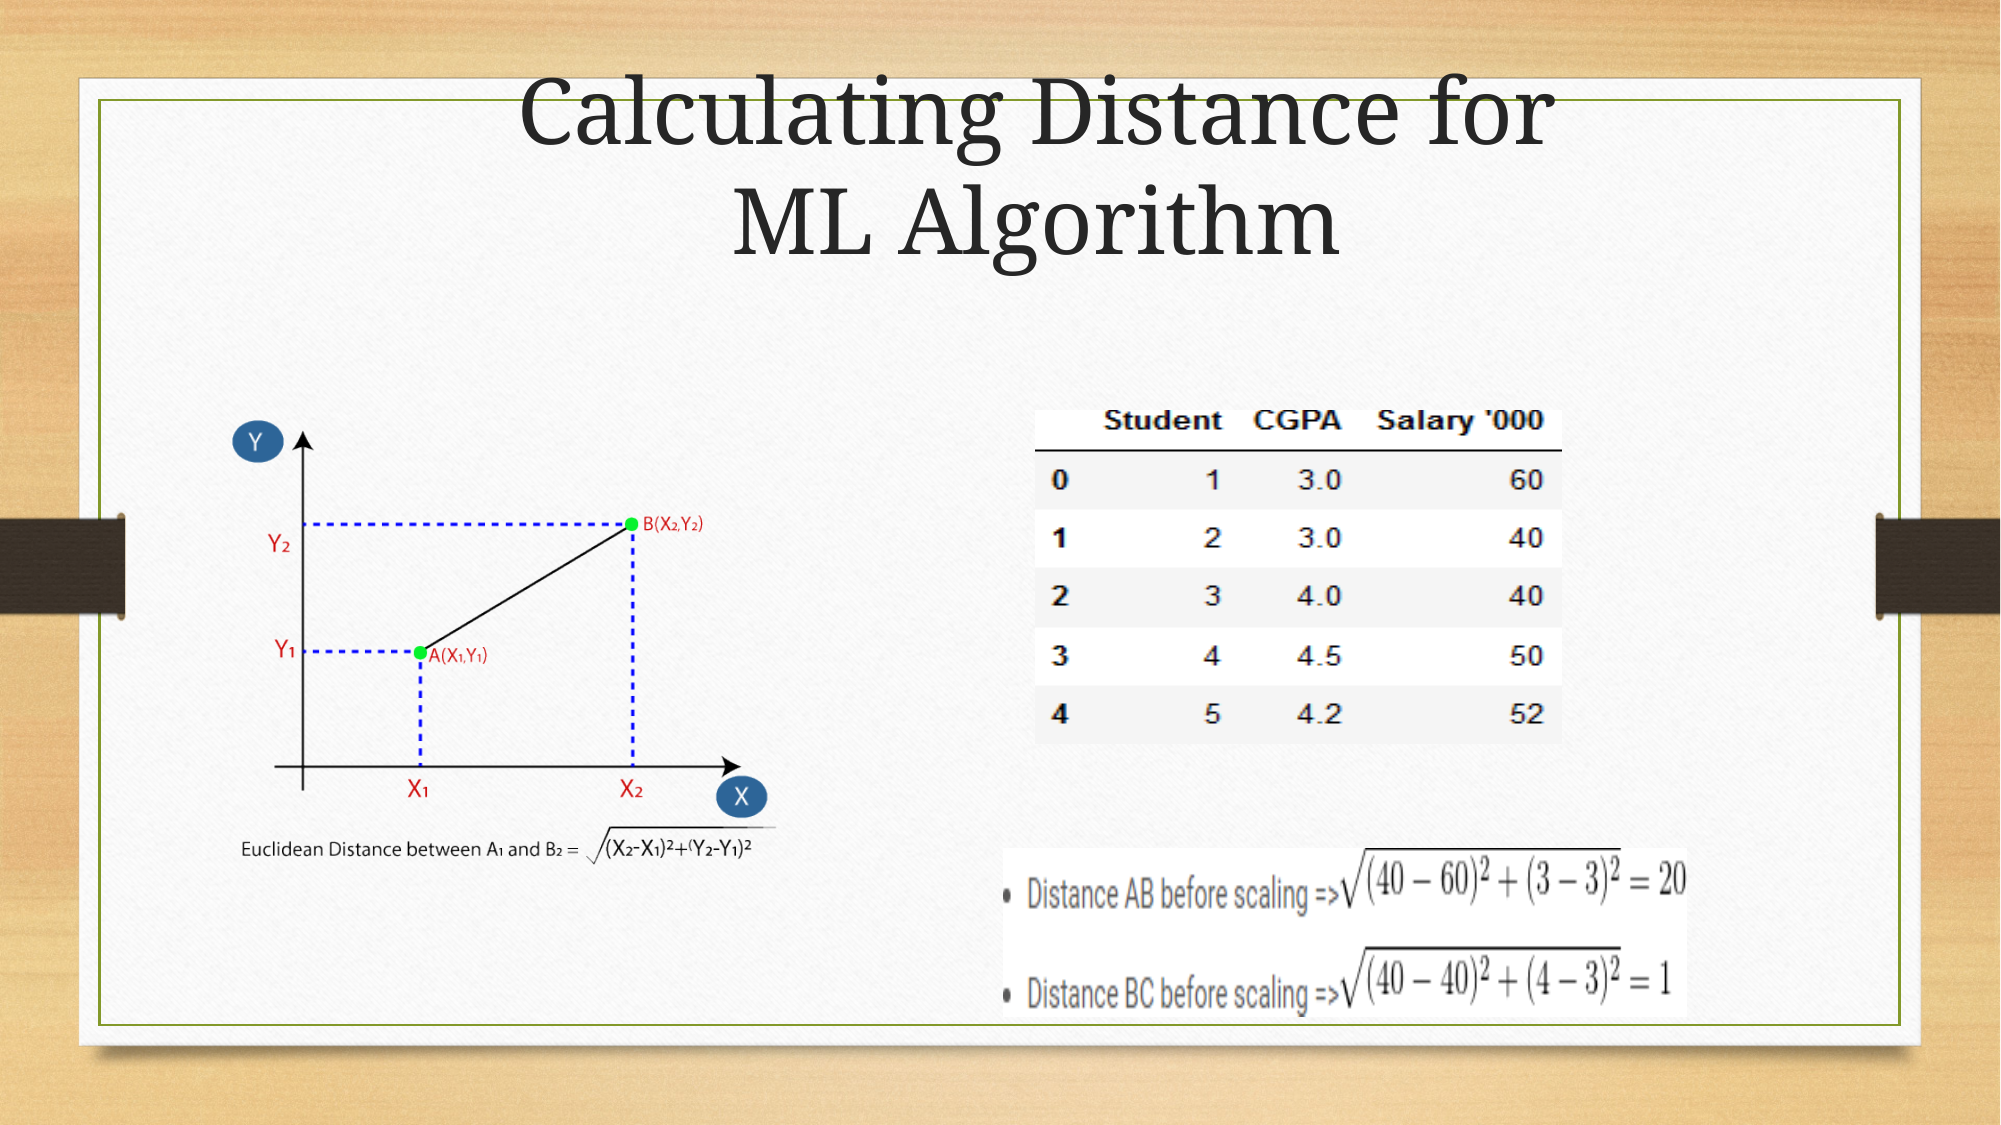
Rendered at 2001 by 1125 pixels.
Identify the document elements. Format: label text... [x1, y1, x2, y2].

picture [0, 0, 2001, 1125]
title Calculating Distance for ML Algorithm [463, 51, 1609, 274]
